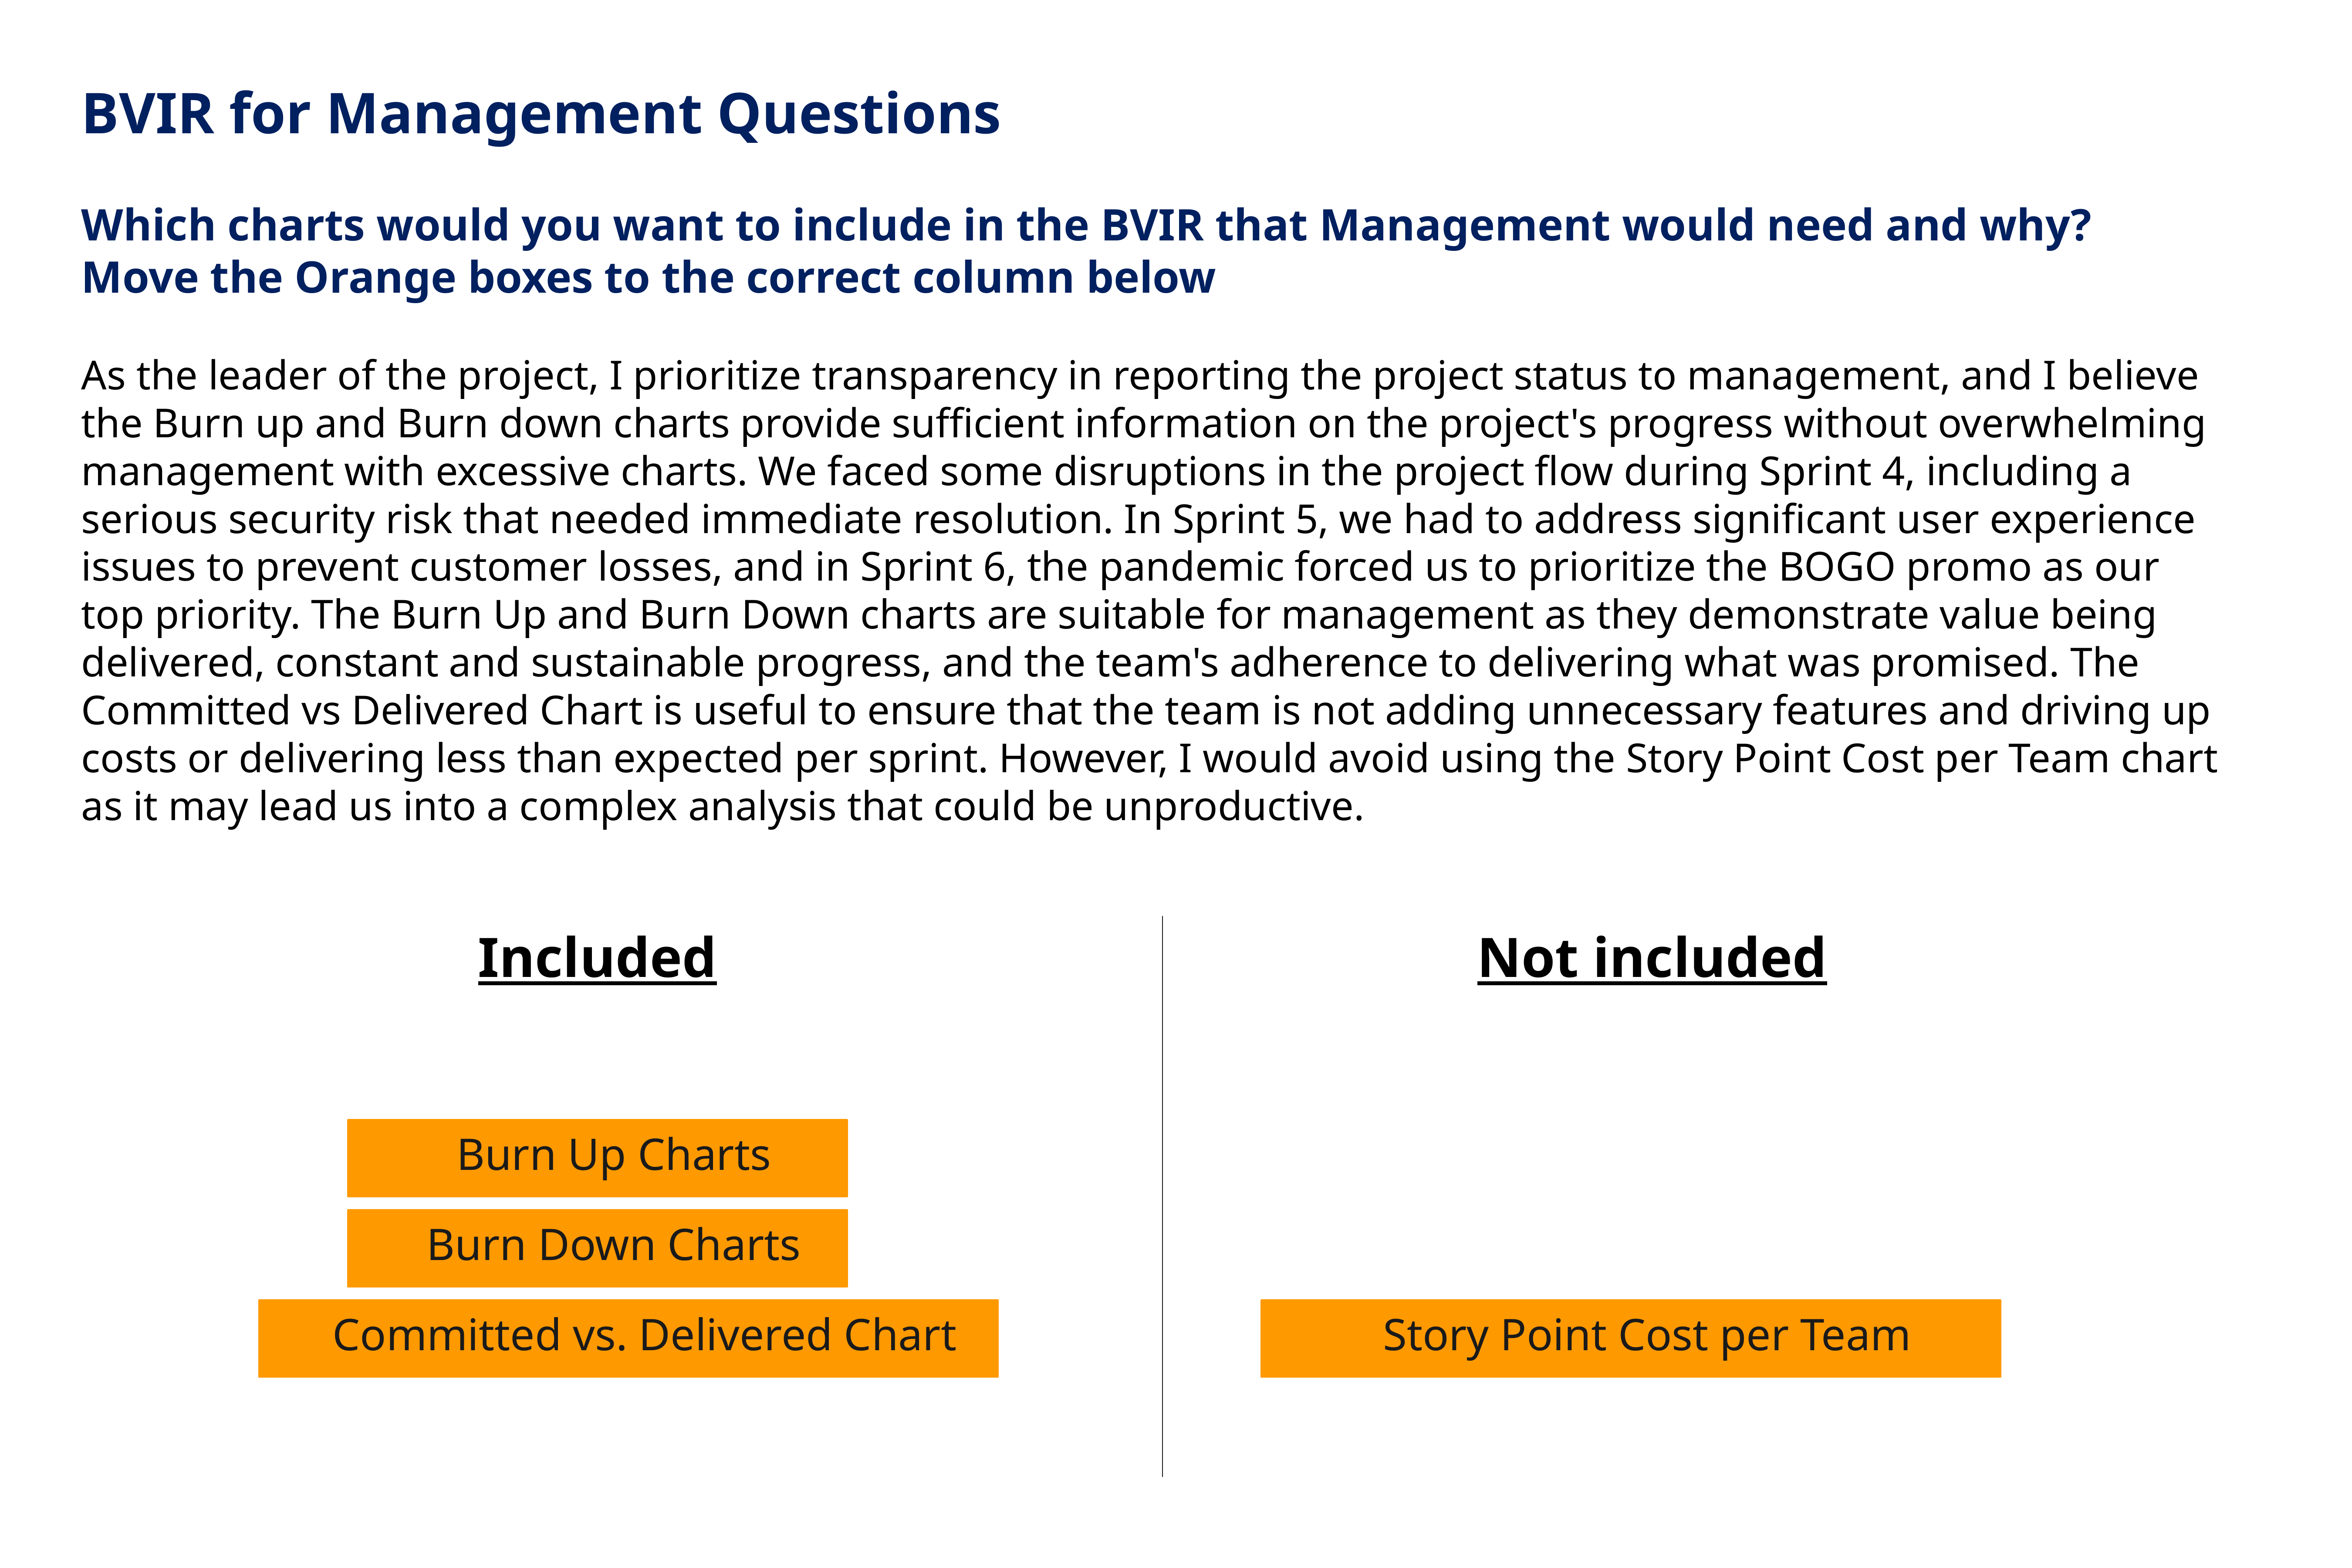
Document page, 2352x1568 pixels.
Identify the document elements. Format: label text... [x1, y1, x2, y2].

text_box Burn Up Charts [348, 1120, 847, 1197]
text_box Story Point Cost per Team [1261, 1300, 2001, 1377]
text_box Burn Down Charts [348, 1210, 847, 1287]
title BVIR for Management Questions Which charts would you want to include in the BVIR that Management would need and why? Move the Orange boxes to the correct column below As the leader of the project, I prioritize transparency in reporting the project status to management, and I believe the Burn up and Burn down charts provide sufficient information on the project's progress without overwhelming management with excessive charts. We faced some disruptions in the project flow during Sprint 4, including a serious security risk that needed immediate resolution. In Sprint 5, we had to address significant user experience issues to prevent customer losses, and in Sprint 6, the pandemic forced us to prioritize the BOGO promo as our top priority. The Burn Up and Burn Down charts are suitable for management as they demonstrate value being delivered, constant and sustainable progress, and the team's adherence to delivering what was promised. The Committed vs Delivered Chart is useful to ensure that the team is not adding unnecessary features and driving up costs or delivering less than expected per sprint. However, I would avoid using the Story Point Cost per Team chart as it may lead us into a complex analysis that could be unproductive. [56, 52, 2248, 338]
text_box Included [456, 916, 740, 1021]
text_box Not included [1429, 916, 1876, 1021]
text_box Committed vs. Delivered Chart [259, 1300, 998, 1377]
